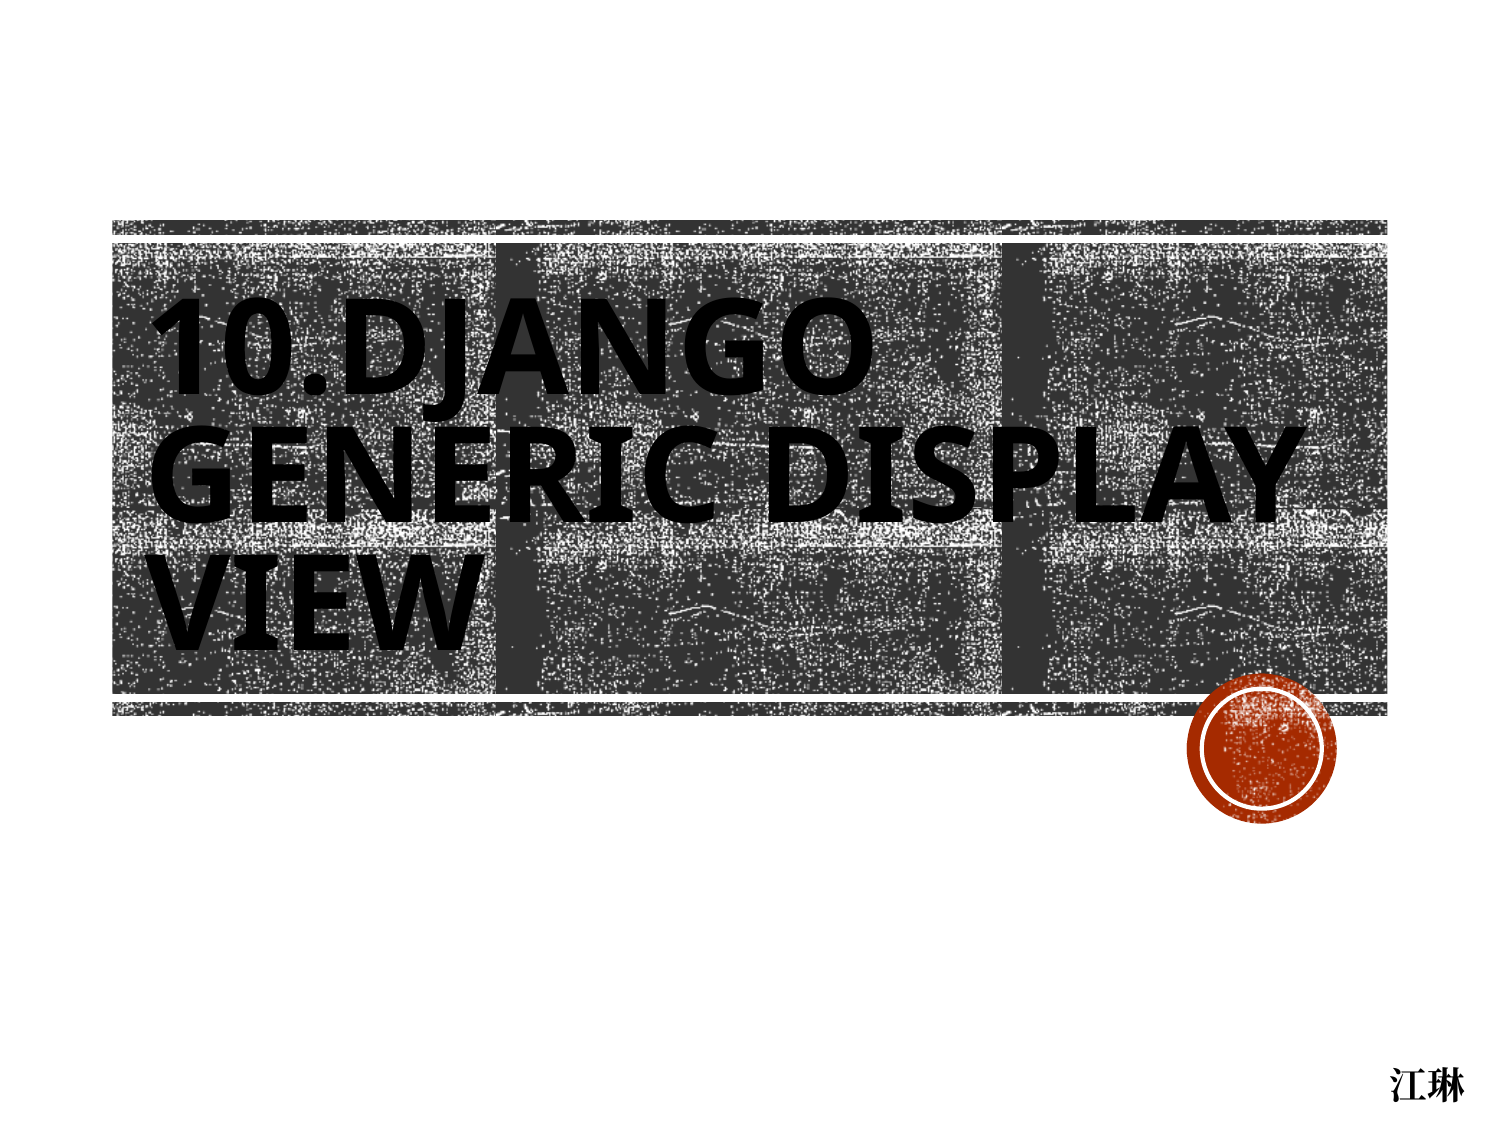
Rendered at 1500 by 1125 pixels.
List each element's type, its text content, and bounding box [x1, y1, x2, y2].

text_box 江琳 [1374, 1059, 1497, 1125]
title 10.DJANGO generic display view [129, 234, 1375, 733]
